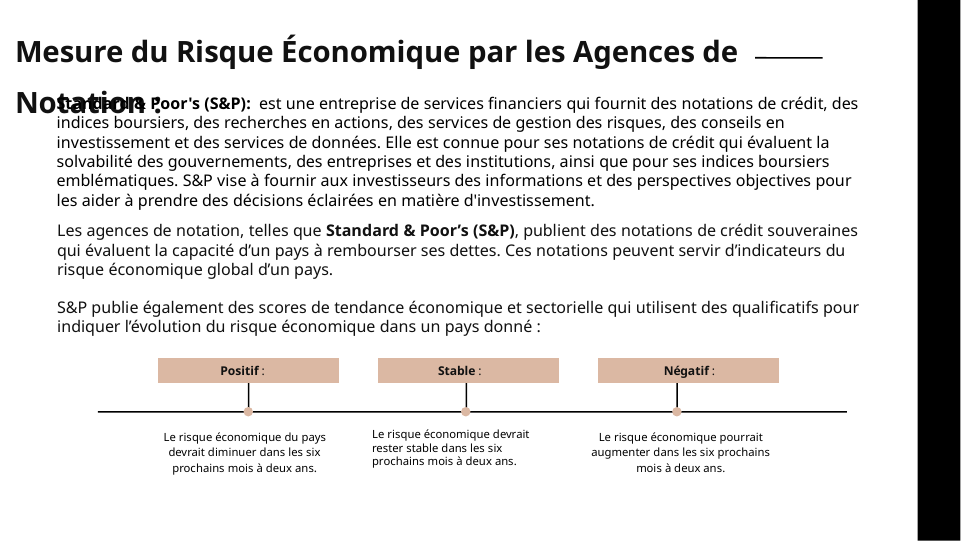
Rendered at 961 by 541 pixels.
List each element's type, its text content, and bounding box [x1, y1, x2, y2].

text_box Le risque économique du pays devrait diminuer dans les six prochains mois à deux ans. [160, 427, 329, 475]
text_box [460, 406, 471, 417]
text_box [916, 0, 961, 541]
text_box Les agences de notation, telles que Standard & Poor’s (S&P), publient des notations de crédit souveraines qui évaluent la capacité d’un pays à rembourser ses dettes. Ces notations peuvent servir d’indicateurs du risque économique global d’un pays. S&P publie également des scores de tendance économique et sectorielle qui utilisent des qualificatifs pour indiquer l’évolution du risque économique dans un pays donné : [42, 213, 891, 344]
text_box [377, 358, 560, 384]
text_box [671, 406, 682, 417]
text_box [157, 358, 340, 384]
text_box Standard & Poor's (S&P): est une entreprise de services financiers qui fournit des notations de crédit, des indices boursiers, des recherches en actions, des services de gestion des risques, des conseils en investissement et des services de données. Elle est connue pour ses notations de crédit qui évaluent la solvabilité des gouvernements, des entreprises et des institutions, ainsi que pour ses indices boursiers emblématiques. S&P vise à fournir aux investisseurs des informations et des perspectives objectives pour les aider à prendre des décisions éclairées en matière d'investissement. [41, 86, 881, 217]
text_box Le risque économique devrait rester stable dans les six prochains mois à deux ans. [372, 427, 541, 468]
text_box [243, 406, 254, 417]
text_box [597, 358, 780, 384]
text_box Mesure du Risque Économique par les Agences de Notation : [14, 16, 768, 120]
text_box Le risque économique pourrait augmenter dans les six prochains mois à deux ans. [583, 427, 778, 475]
